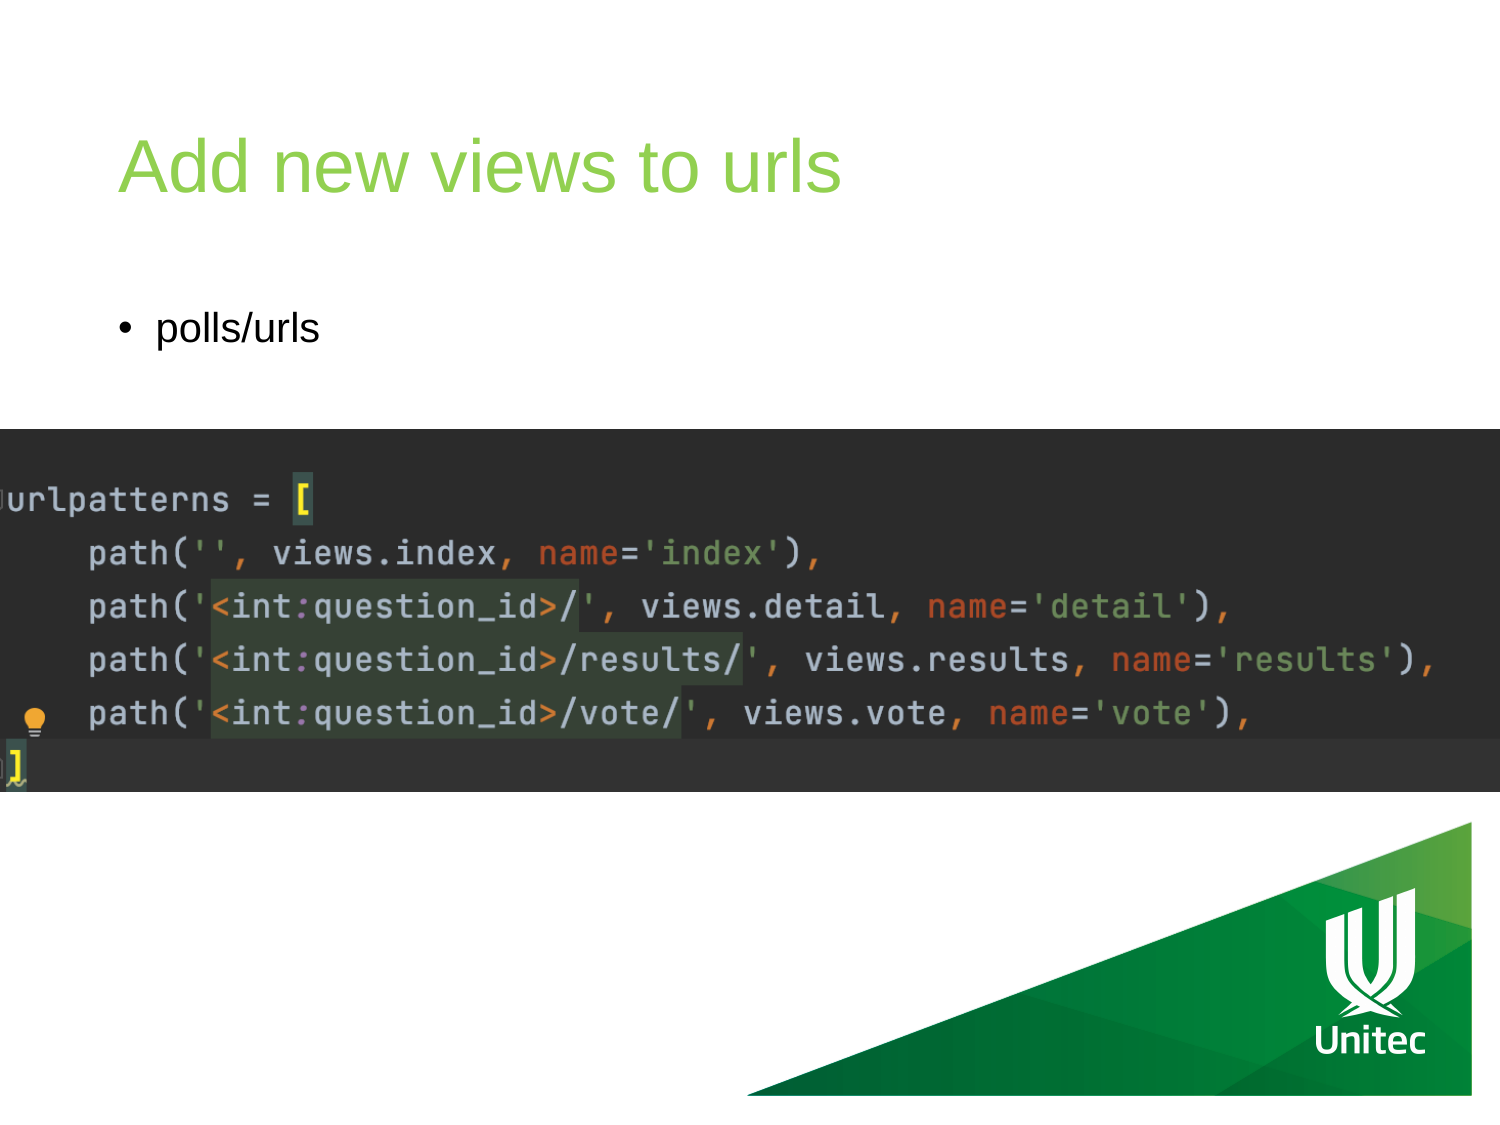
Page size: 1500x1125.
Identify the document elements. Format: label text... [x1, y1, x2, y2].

title Add new views to urls [103, 59, 1397, 278]
list polls/urls [103, 299, 1397, 429]
picture [0, 0, 1500, 1125]
list polls/urls [103, 792, 1397, 1004]
